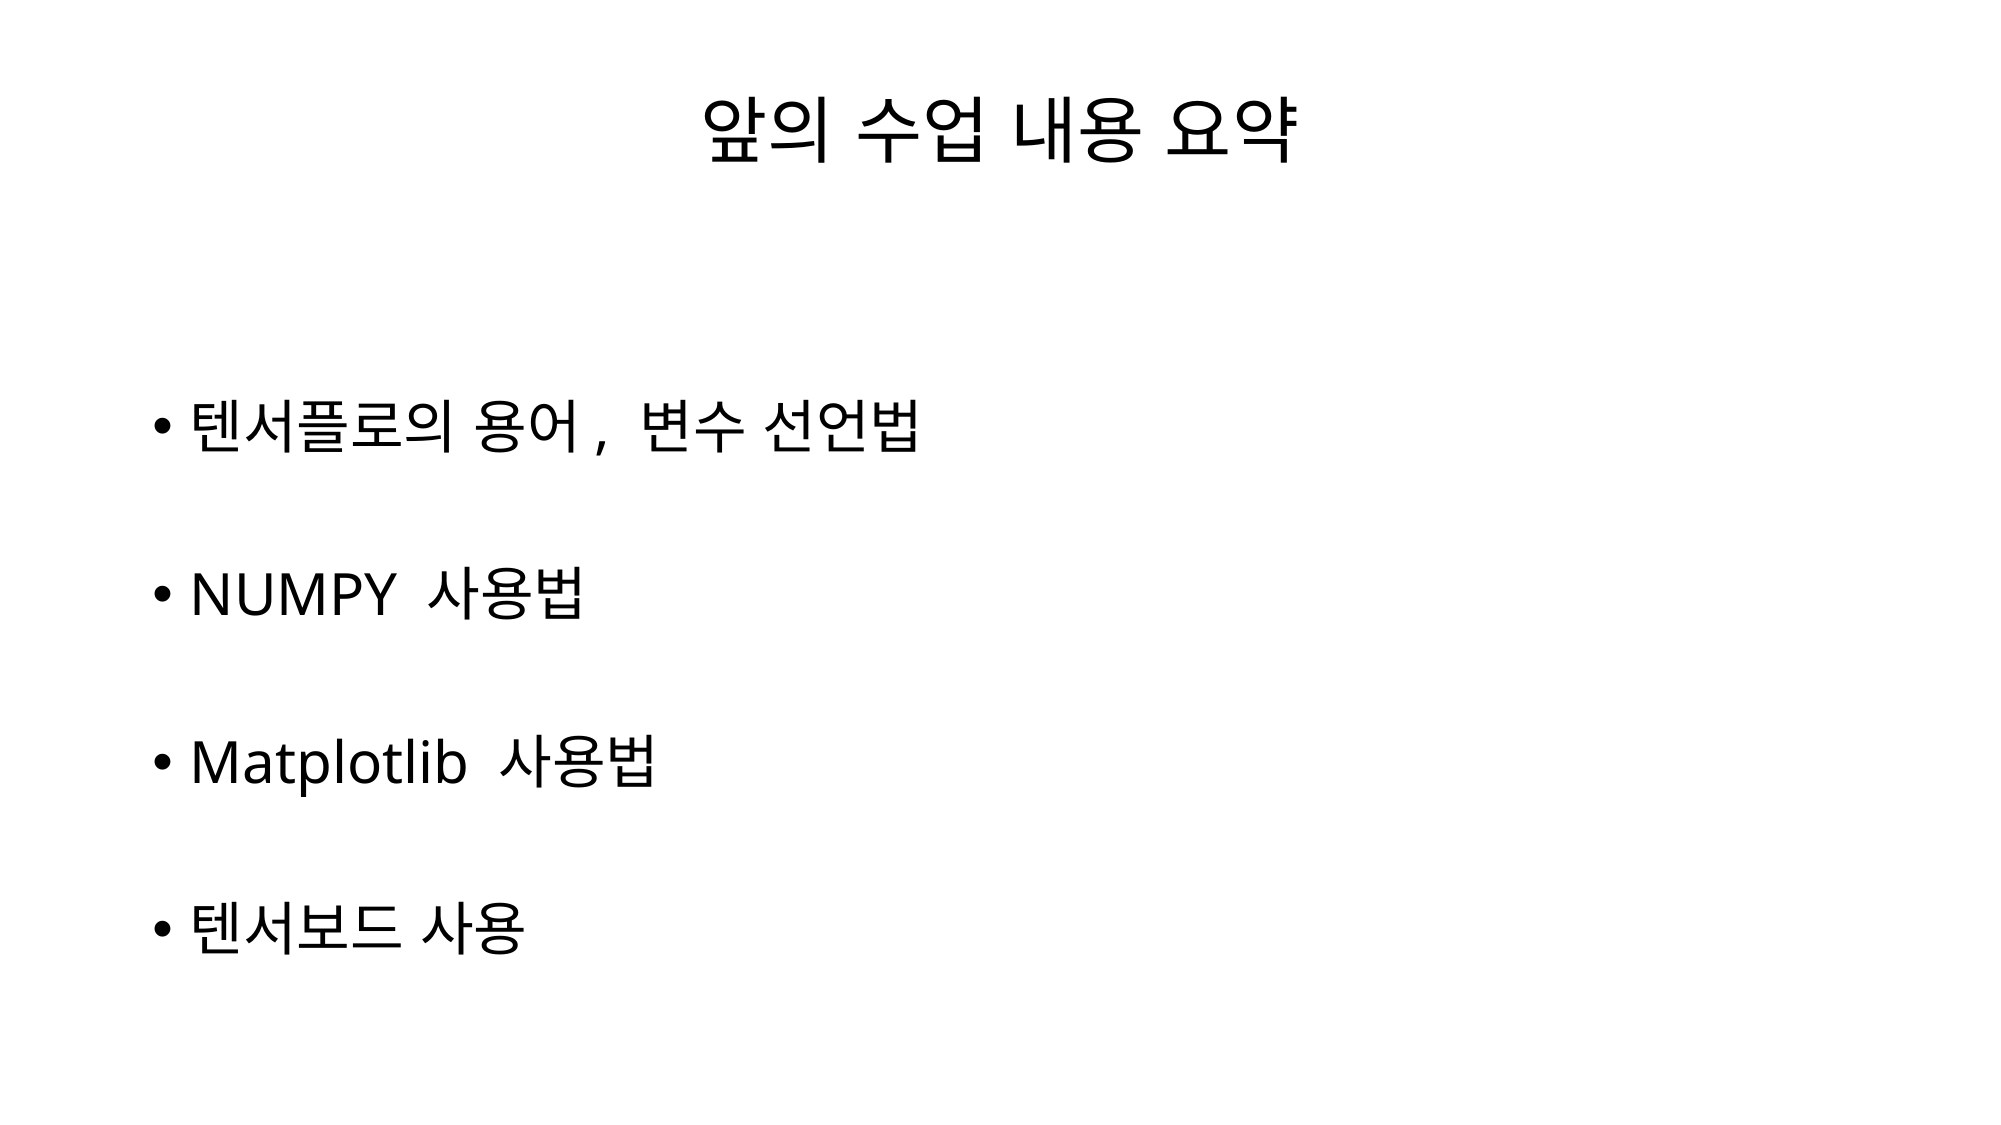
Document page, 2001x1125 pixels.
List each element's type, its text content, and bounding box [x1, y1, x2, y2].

title 앞의 수업 내용 요약 [137, 59, 1863, 209]
list 텐서플로의 용어, 변수 선언법 NUMPY 사용법 Matplotlib 사용법 텐서보드 사용 [137, 299, 1863, 1014]
